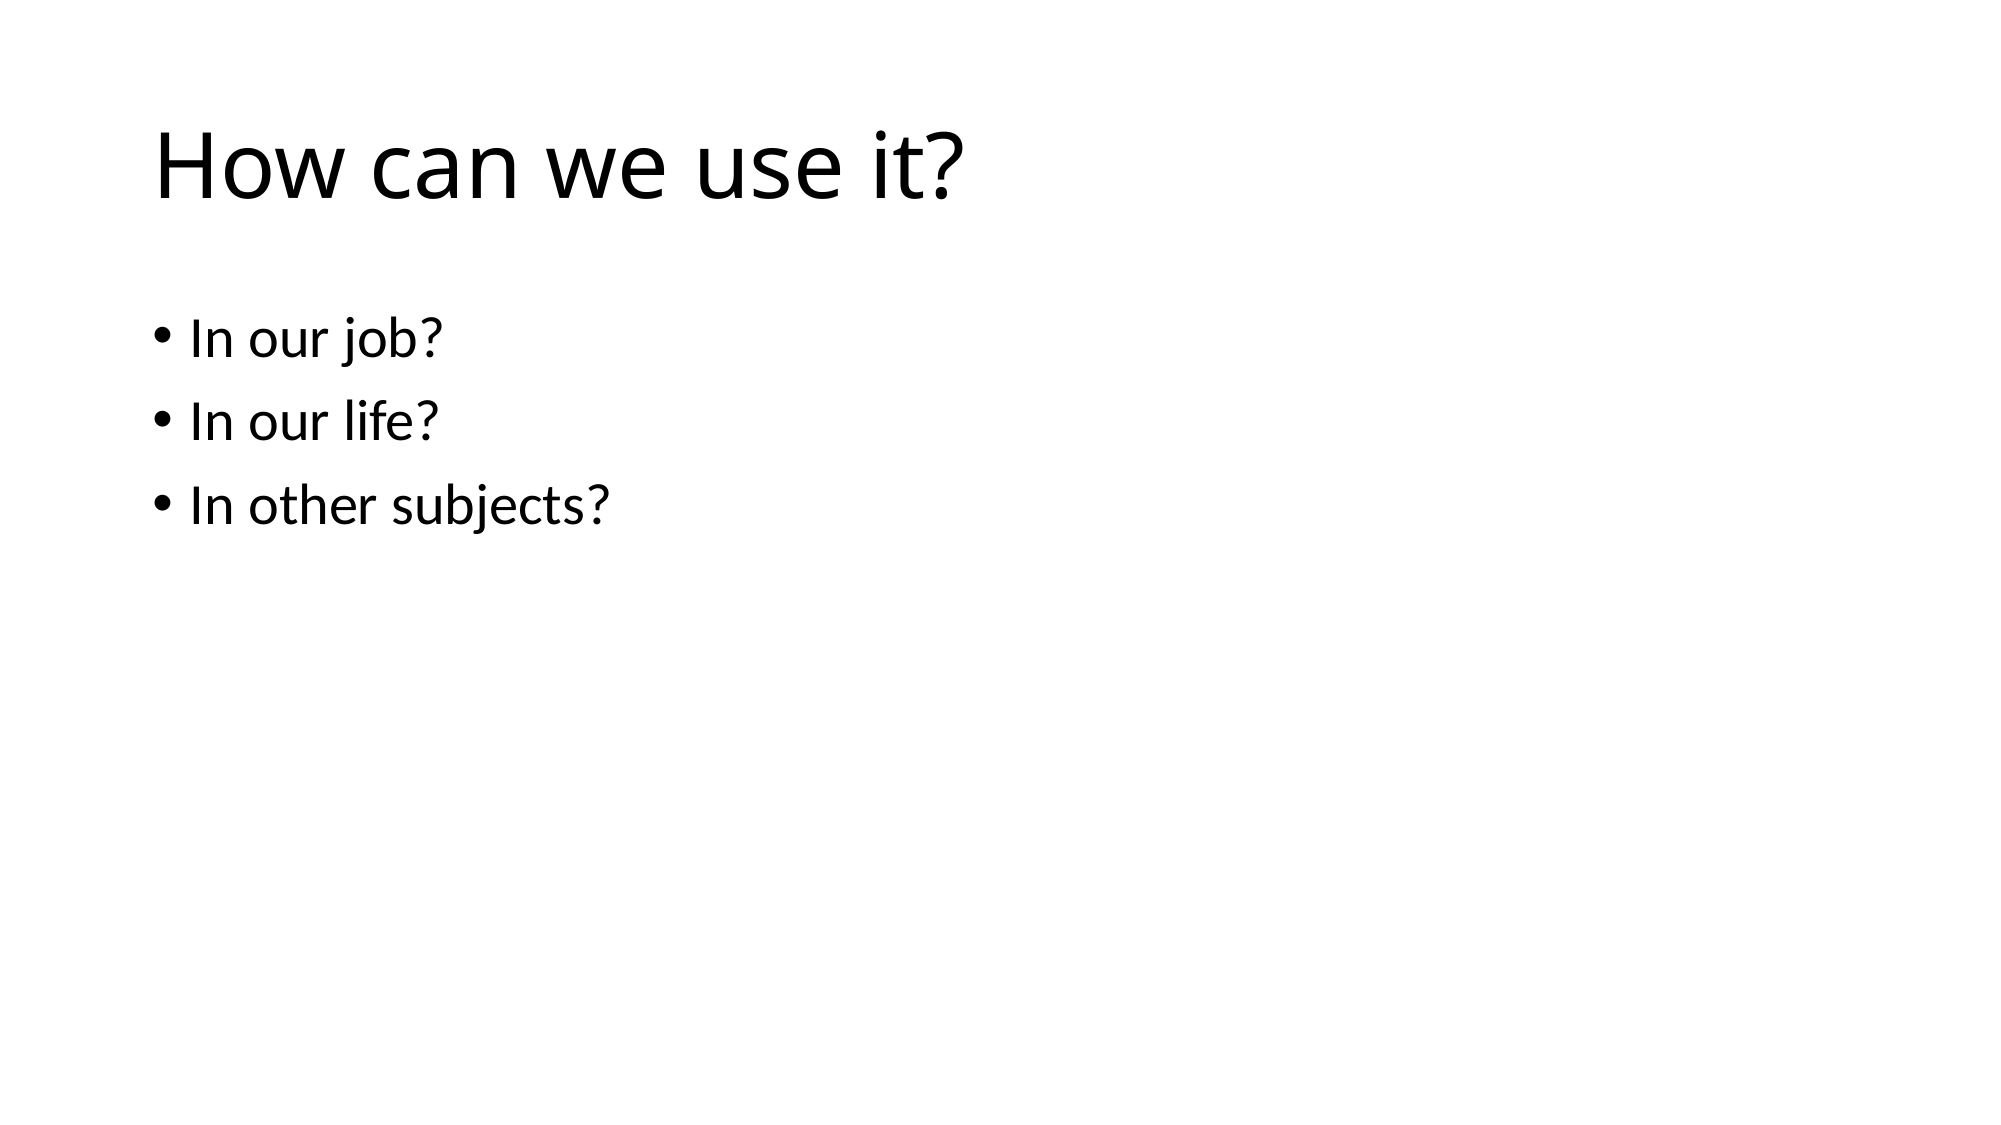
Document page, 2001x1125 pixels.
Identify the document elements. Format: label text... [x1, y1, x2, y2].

title How can we use it? [137, 59, 1863, 278]
list In our job? In our life? In other subjects? [137, 299, 1863, 1014]
